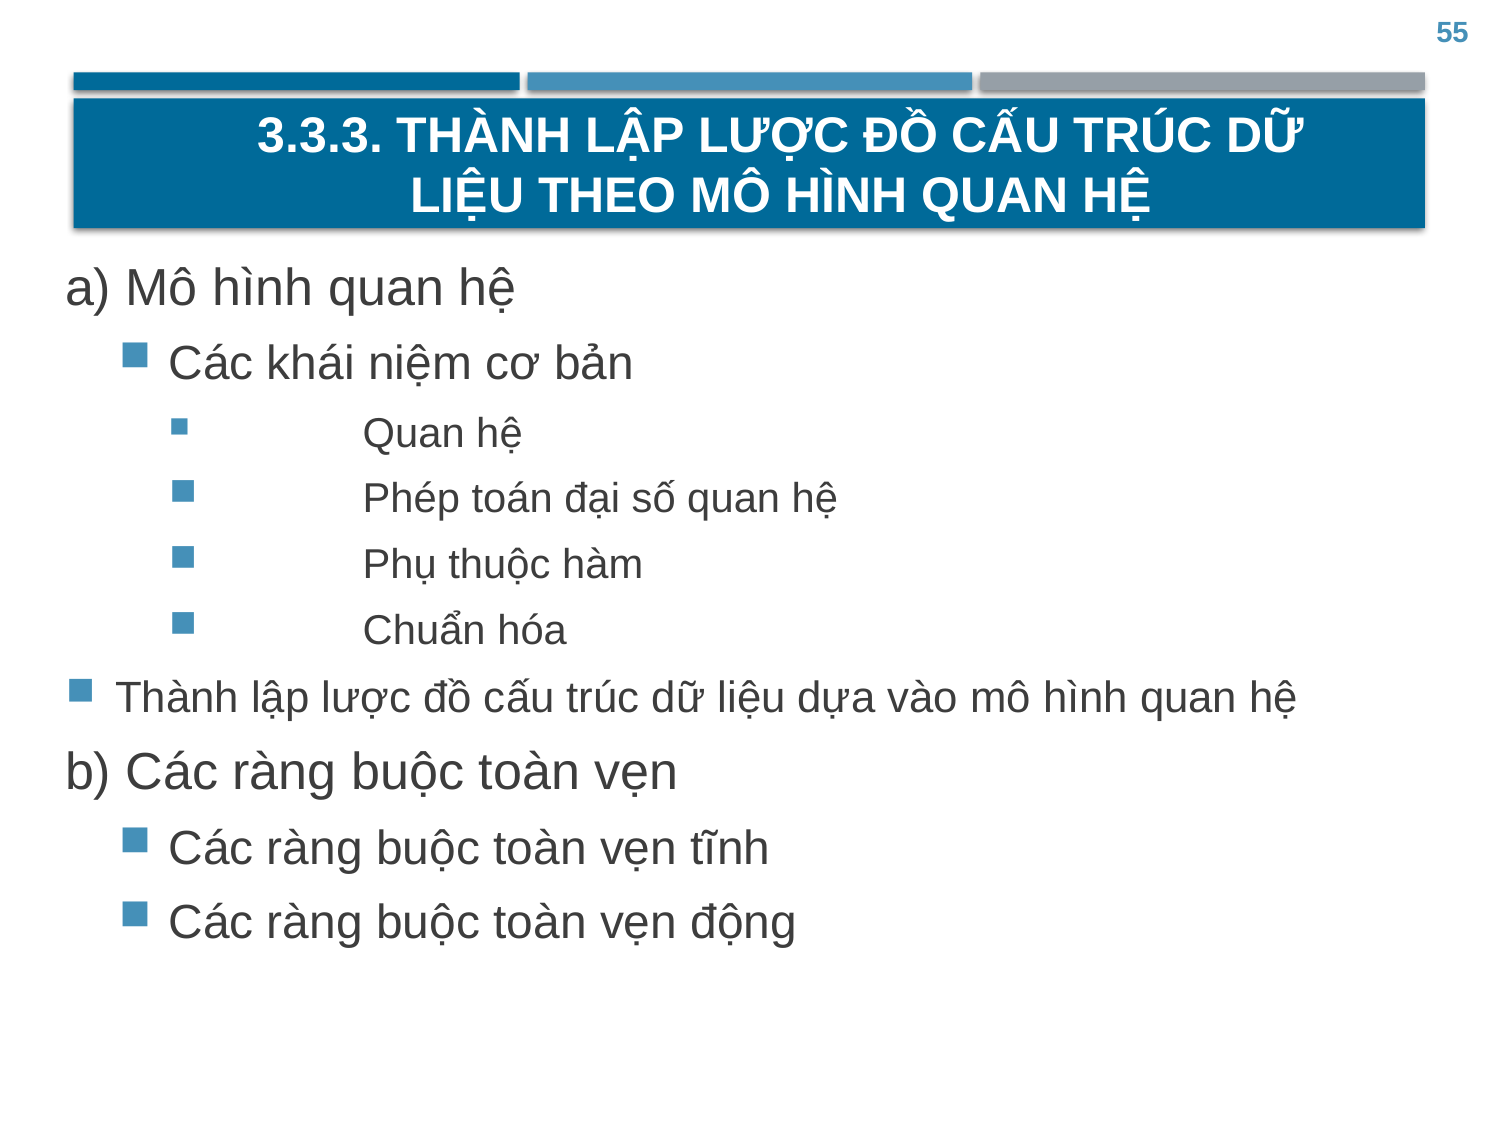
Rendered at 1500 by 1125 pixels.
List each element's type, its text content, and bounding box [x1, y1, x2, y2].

list a) Mô hình quan hệ Các khái niệm cơ bản Quan hệ Phép toán đại số quan hệ Phụ thuộc hàm Chuẩn hóa Thành lập lược đồ cấu trúc dữ liệu dựa vào mô hình quan hệ b) Các ràng buộc toàn vẹn Các ràng buộc toàn vẹn tĩnh Các ràng buộc toàn vẹn động [50, 252, 1463, 1066]
slide_number 55 [1404, 1, 1500, 62]
title 3.3.3. Thành lập lược đồ cấu trúc dữ liệu theo mô hình quan hệ [200, 105, 1363, 231]
